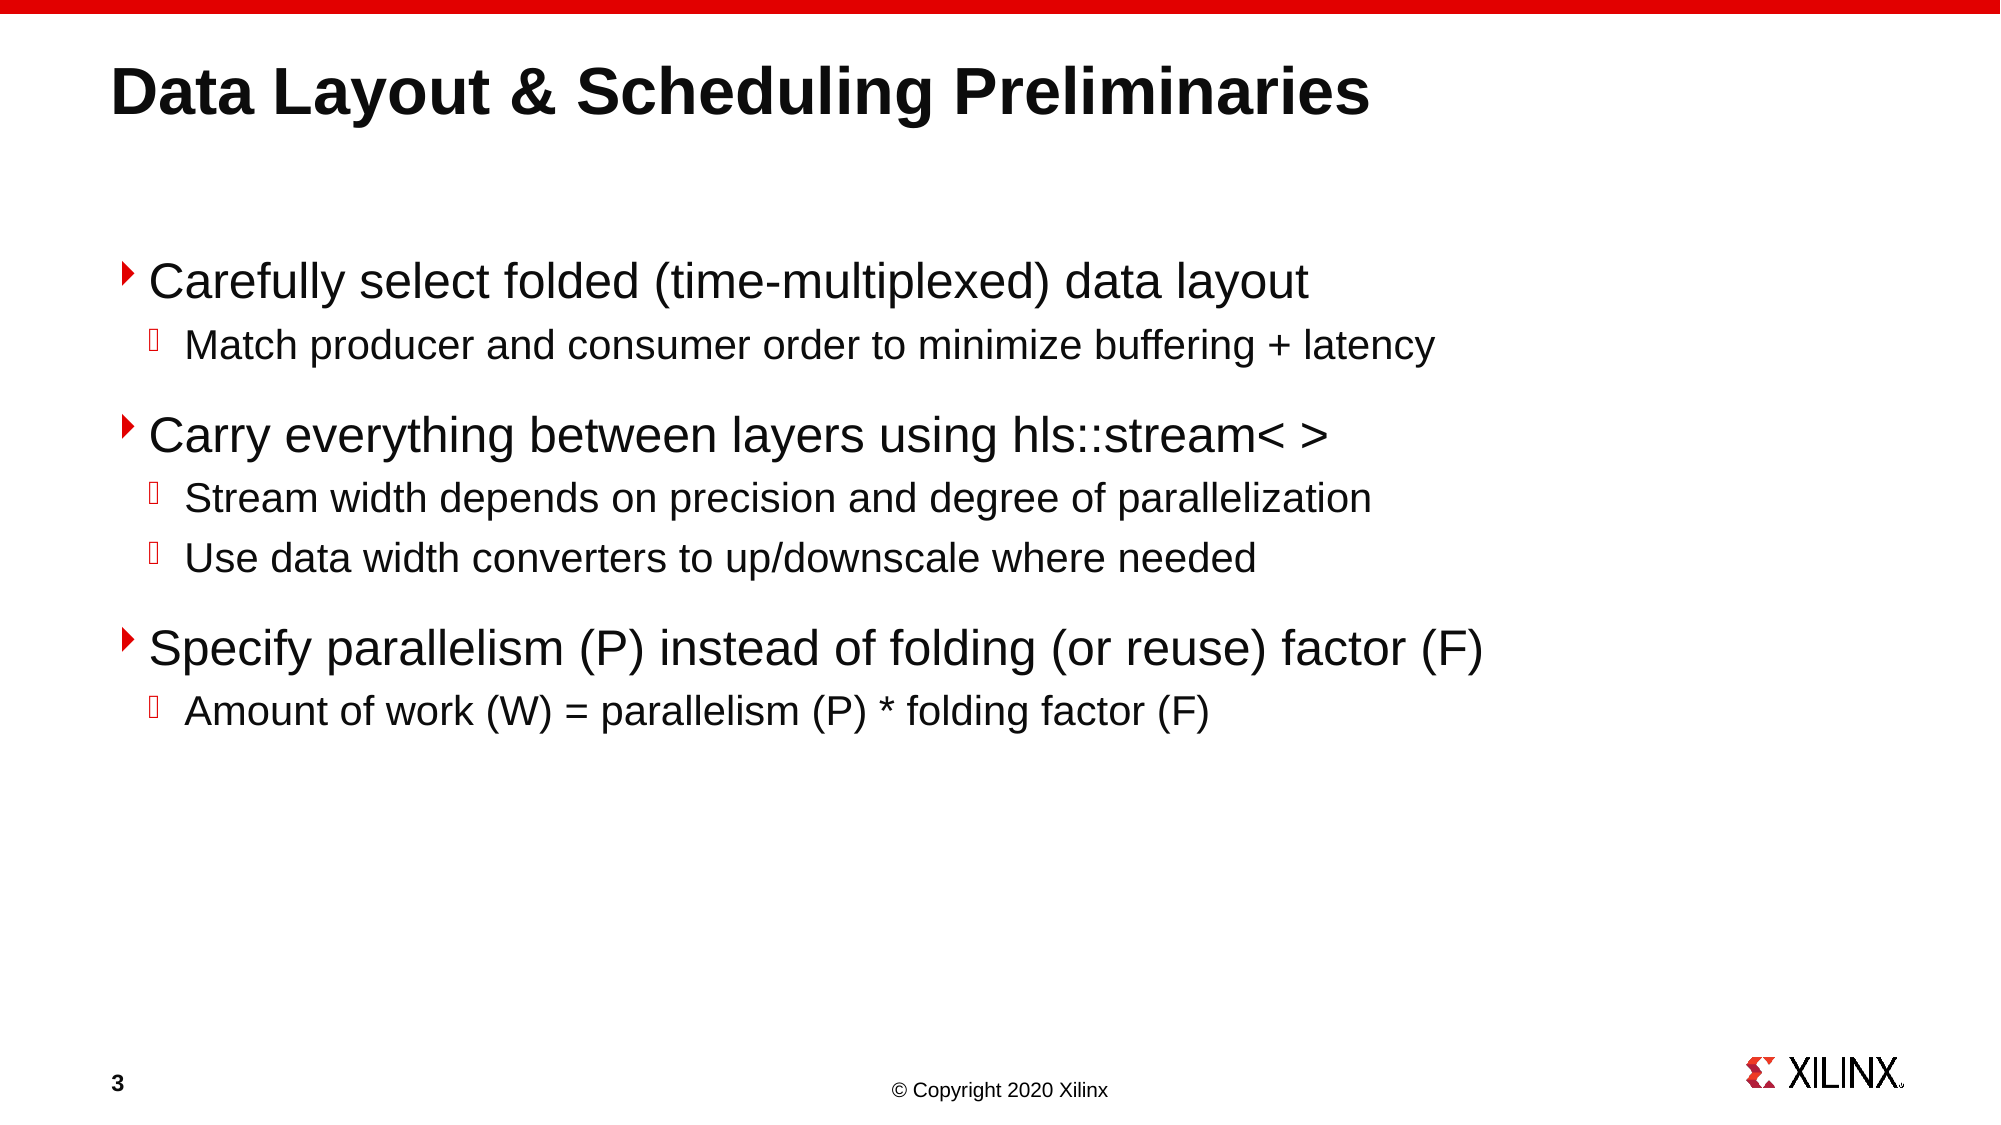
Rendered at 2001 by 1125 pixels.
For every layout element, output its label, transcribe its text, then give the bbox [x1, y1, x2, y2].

list Carefully select folded (time-multiplexed) data layout Match producer and consumer order to minimize buffering + latency Carry everything between layers using hls::stream< > Stream width depends on precision and degree of parallelization Use data width converters to up/downscale where needed Specify parallelism (P) instead of folding (or reuse) factor (F) Amount of work (W) = parallelism (P) * folding factor (F) [95, 241, 1905, 1002]
slide_number 3 [96, 1043, 257, 1104]
picture [1745, 1056, 1905, 1089]
title Data Layout & Scheduling Preliminaries [95, 50, 1905, 210]
